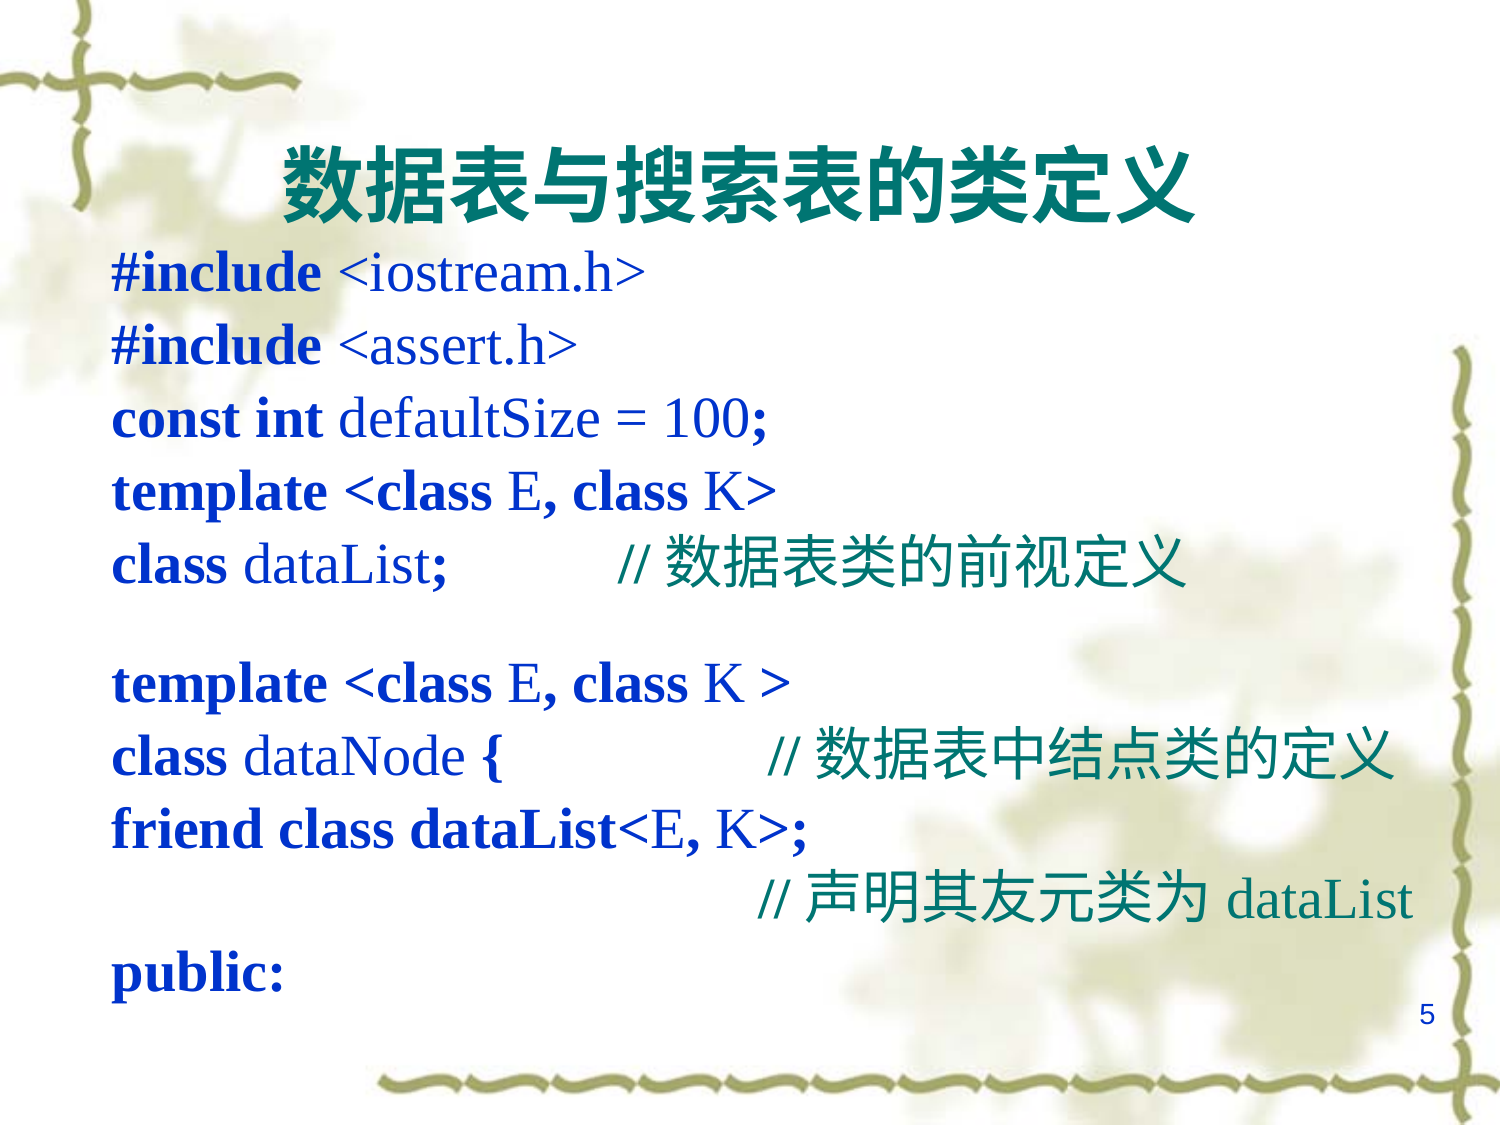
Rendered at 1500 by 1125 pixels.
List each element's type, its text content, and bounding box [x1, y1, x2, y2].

list #include <iostream.h> #include <assert.h> const int defaultSize = 100; template <class E, class K> class dataList; //数据表类的前视定义 template <class E, class K > class dataNode { //数据表中结点类的定义 friend class dataList<E, K>; //声明其友元类为dataList public: [96, 225, 1447, 1035]
title 数据表与搜索表的类定义 [49, 112, 1451, 248]
picture [0, 0, 1500, 1125]
slide_number 5 [1074, 987, 1451, 1066]
